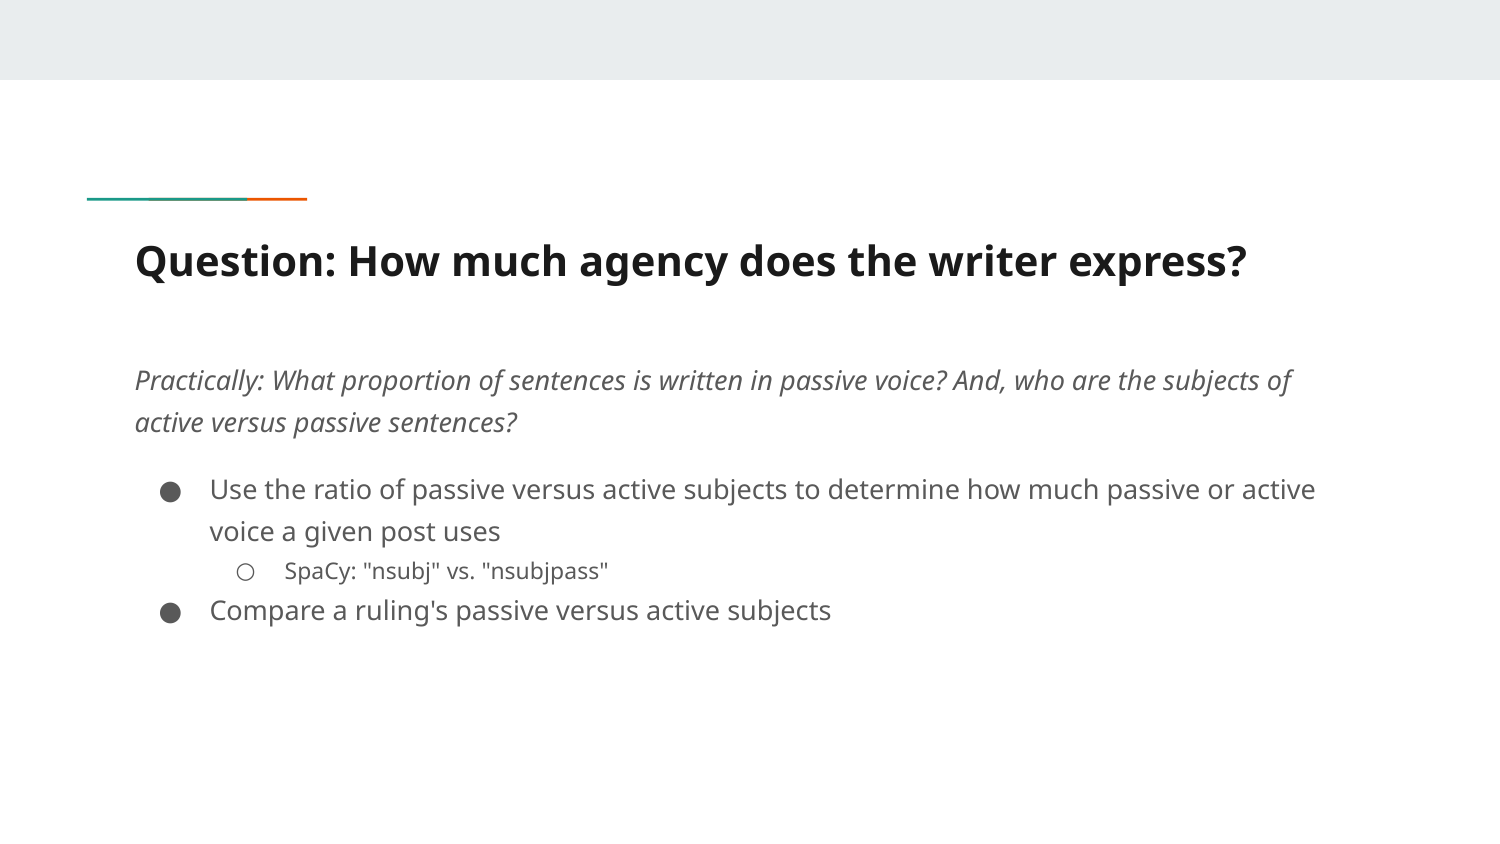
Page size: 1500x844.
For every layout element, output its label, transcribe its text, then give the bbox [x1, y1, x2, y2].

title Question: How much agency does the writer express? [119, 216, 1381, 305]
list Practically: What proportion of sentences is written in passive voice? And, who are the subjects of active versus passive sentences? Use the ratio of passive versus active subjects to determine how much passive or active voice a given post uses SpaCy: "nsubj" vs. "nsubjpass" Compare a ruling's passive versus active subjects [119, 341, 1381, 712]
